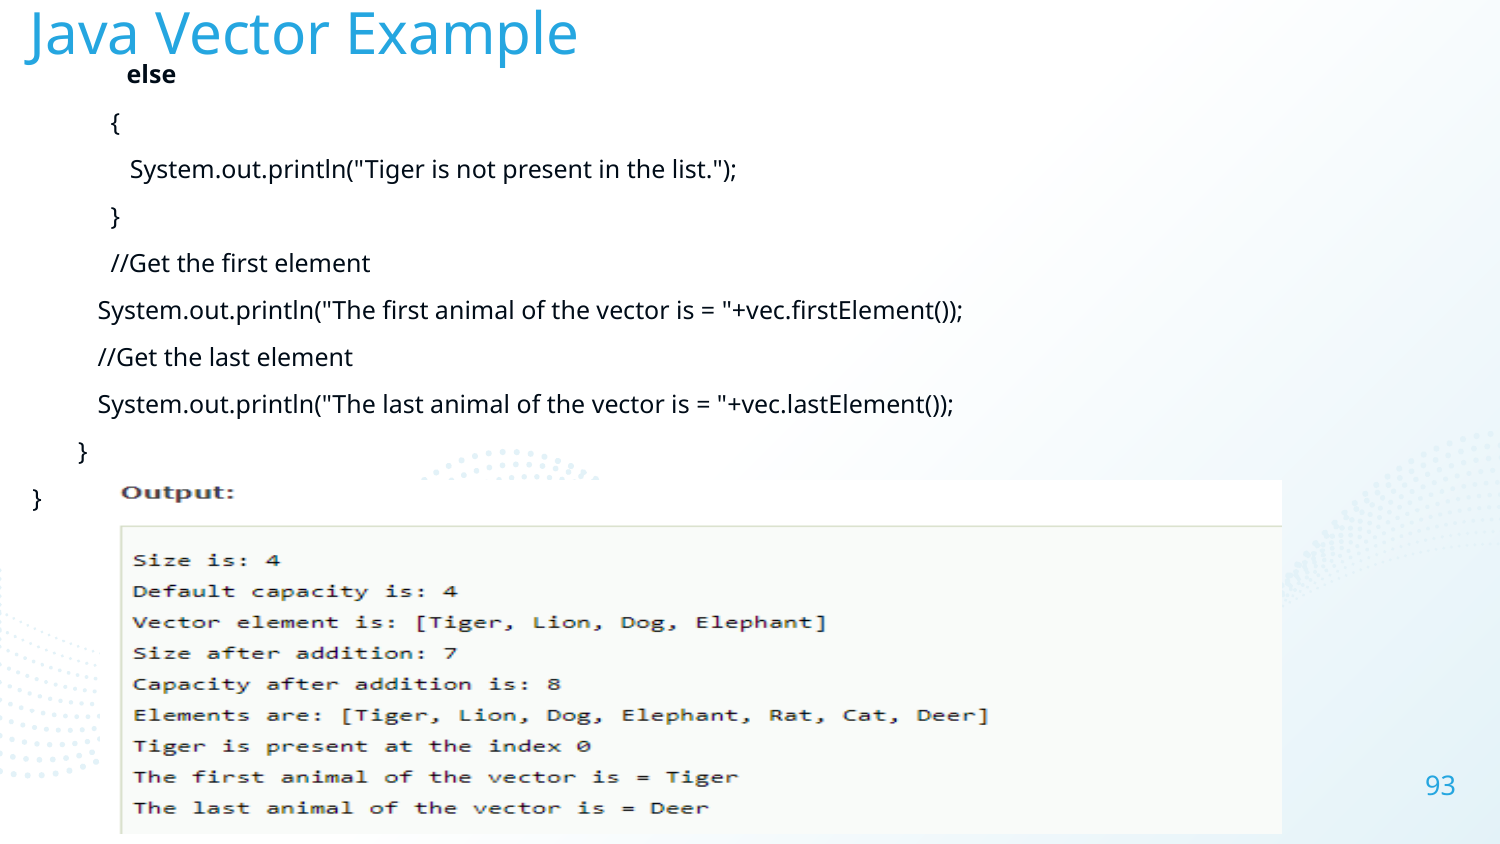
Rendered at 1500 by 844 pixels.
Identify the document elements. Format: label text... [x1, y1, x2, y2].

slide_number 93 [1366, 754, 1457, 819]
title Java Vector Example [29, 0, 1412, 43]
picture [100, 480, 1282, 834]
list else { System.out.println("Tiger is not present in the list."); } //Get the first element System.out.println("The first animal of the vector is = "+vec.firstElement()); //Get the last element System.out.println("The last animal of the vector is = "+vec.lastElement()); } } [20, 43, 1497, 821]
